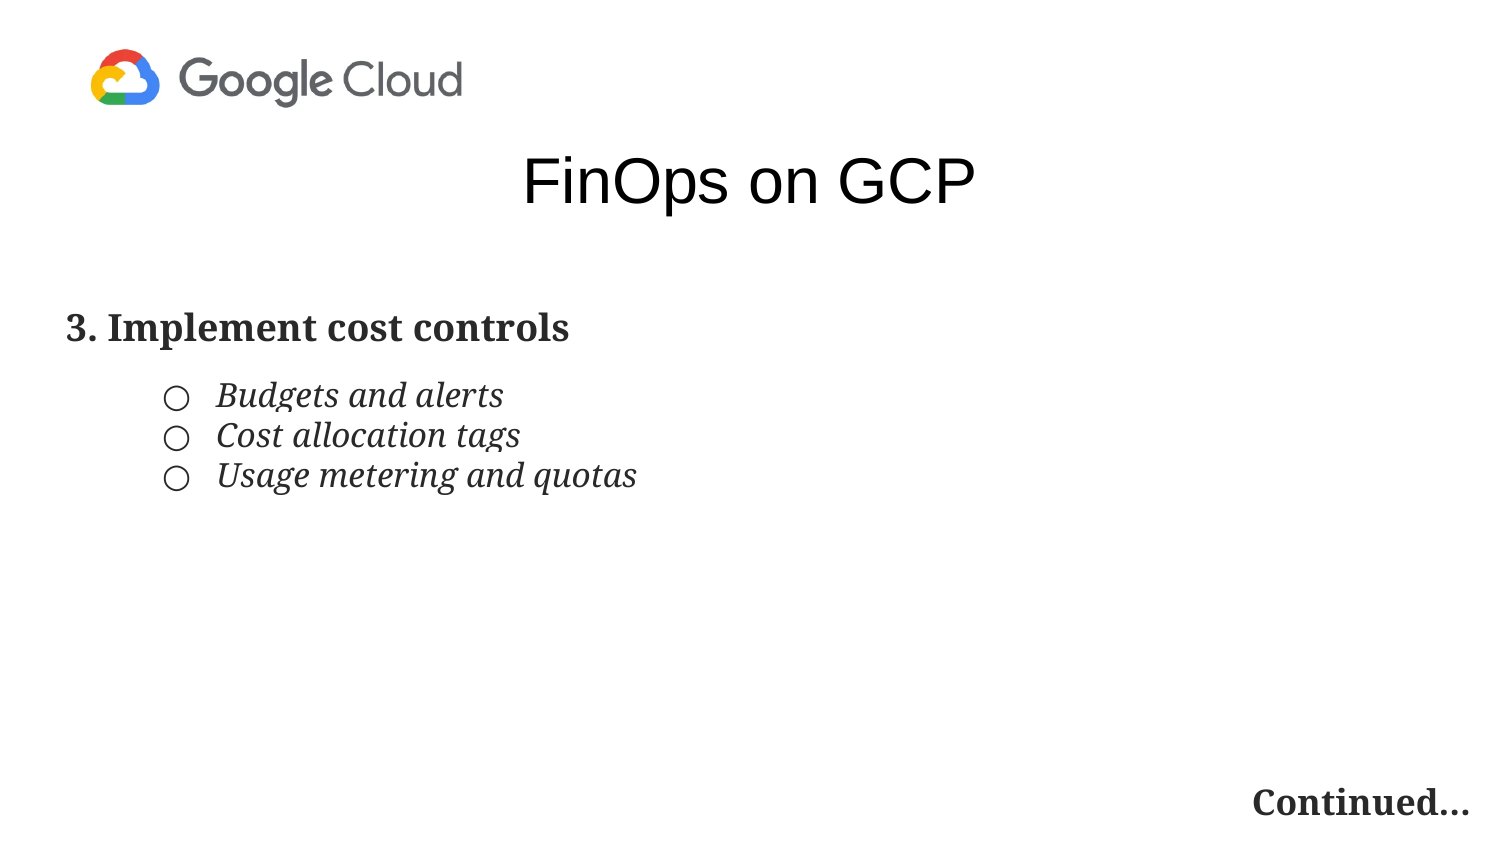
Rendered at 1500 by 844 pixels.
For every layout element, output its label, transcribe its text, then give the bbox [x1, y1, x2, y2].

picture [53, 28, 508, 115]
list 3. Implement cost controls Budgets and alerts Cost allocation tags Usage metering and quotas [51, 241, 1449, 561]
text_box FinOps on GCP [309, 123, 1191, 232]
list Continued… [1236, 765, 1500, 823]
